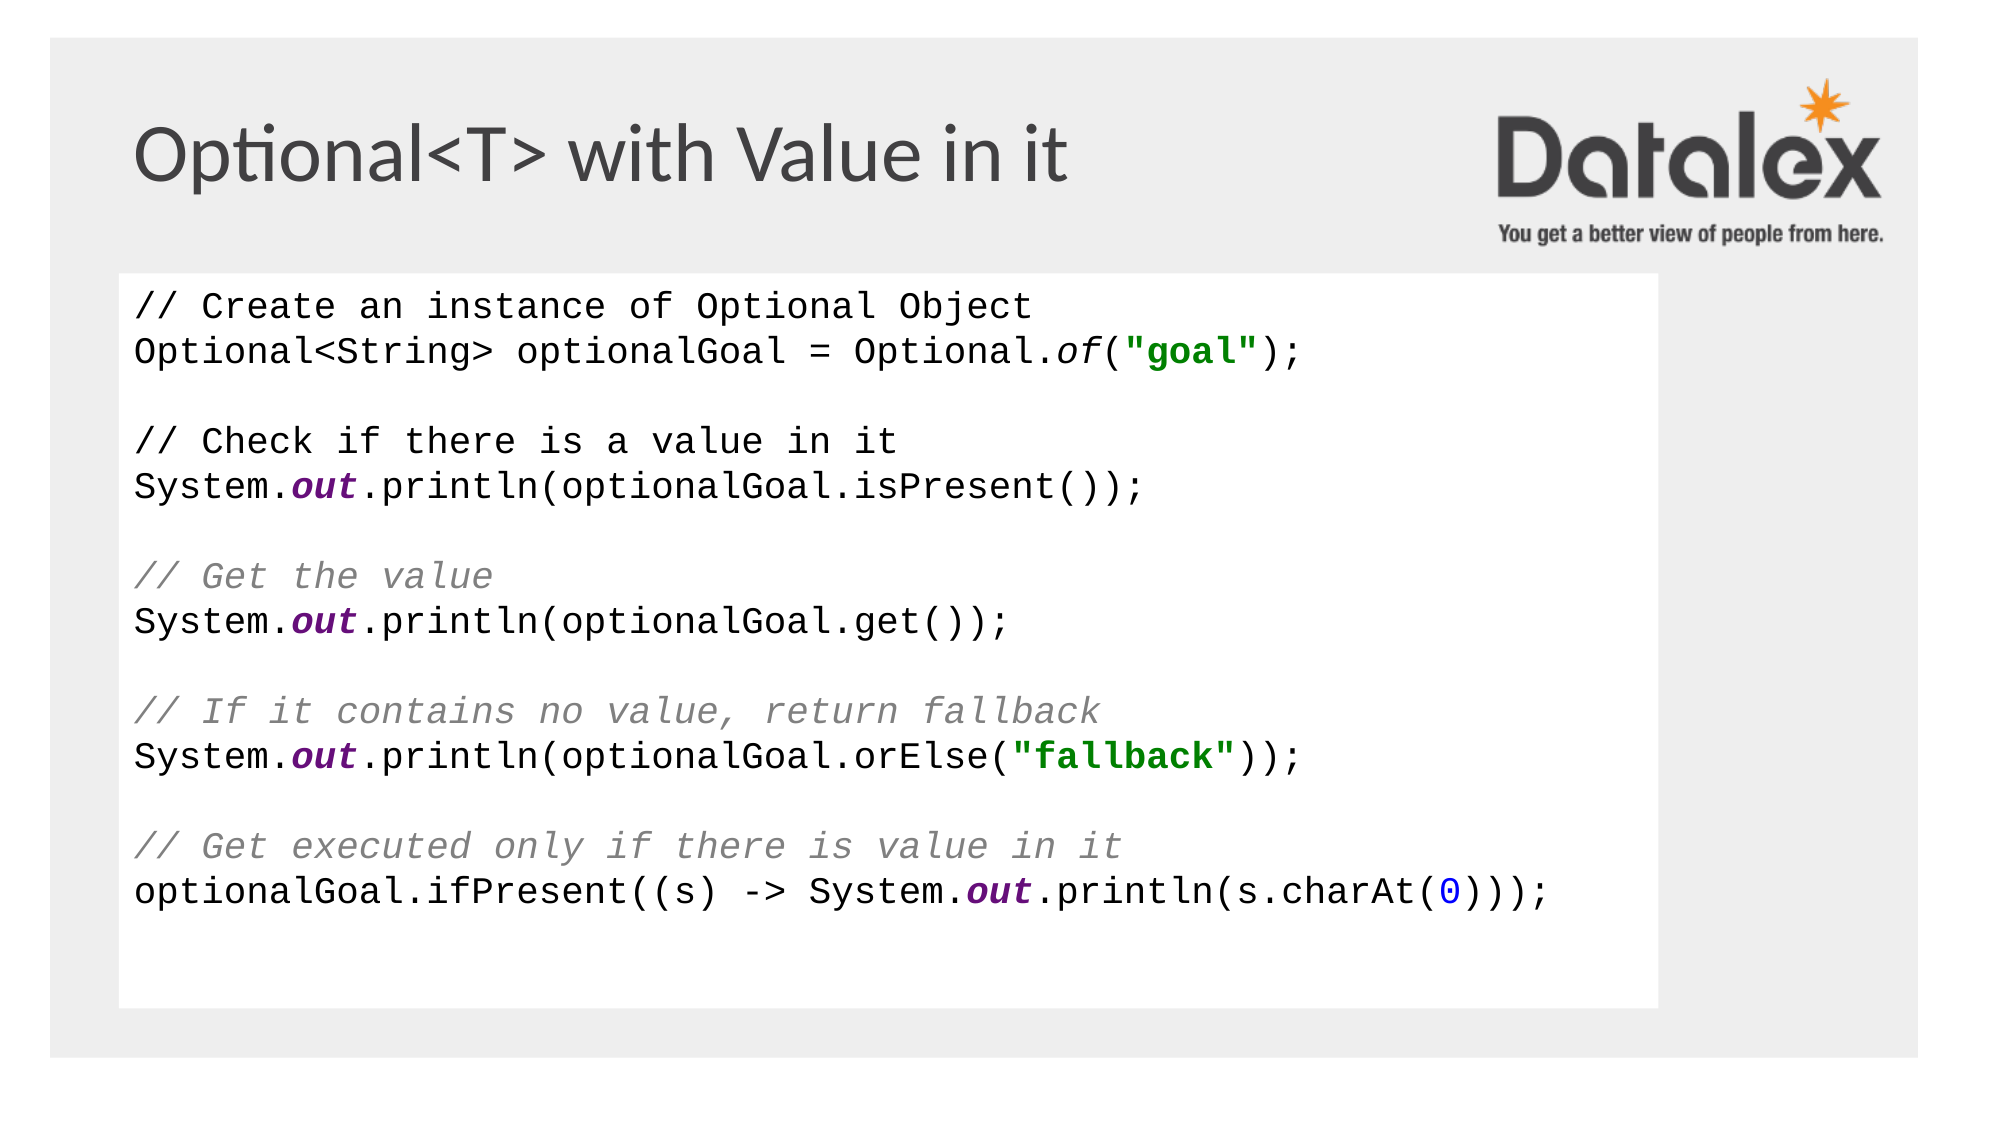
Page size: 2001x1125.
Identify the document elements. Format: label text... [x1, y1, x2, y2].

text_box // Create an instance of Optional Object Optional<String> optionalGoal = Optional.of("goal"); // Check if there is a value in it System.out.println(optionalGoal.isPresent()); // Get the value System.out.println(optionalGoal.get()); // If it contains no value, return fallback System.out.println(optionalGoal.orElse("fallback")); // Get executed only if there is value in it optionalGoal.ifPresent((s) -> System.out.println(s.charAt(0))); [118, 273, 1659, 1009]
list Optional<T> with Value in it [118, 101, 1431, 180]
picture [1482, 66, 1899, 265]
